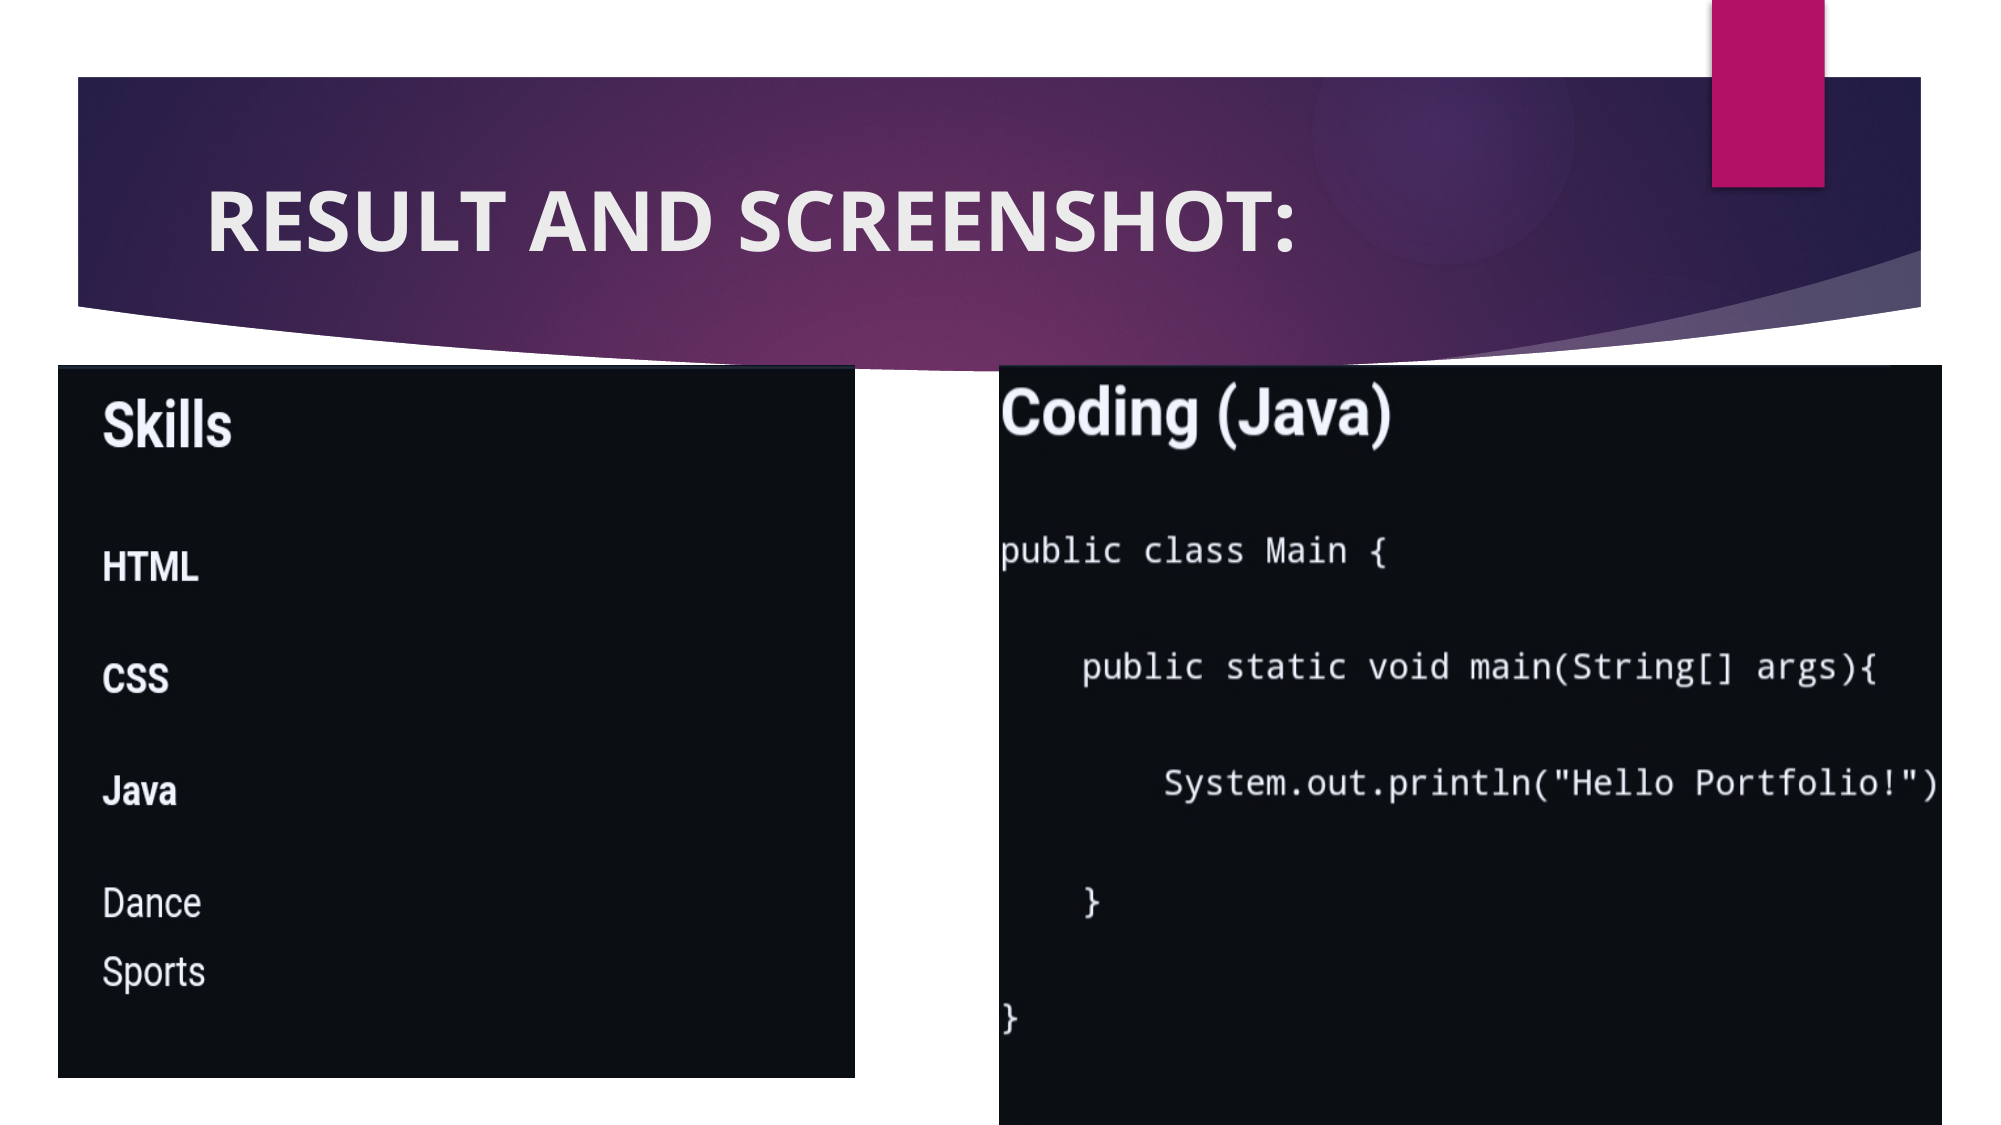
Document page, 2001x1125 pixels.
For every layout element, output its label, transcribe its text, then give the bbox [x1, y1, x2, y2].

title RESULT AND SCREENSHOT: [189, 159, 1627, 276]
picture [999, 364, 1942, 1125]
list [58, 364, 855, 1079]
